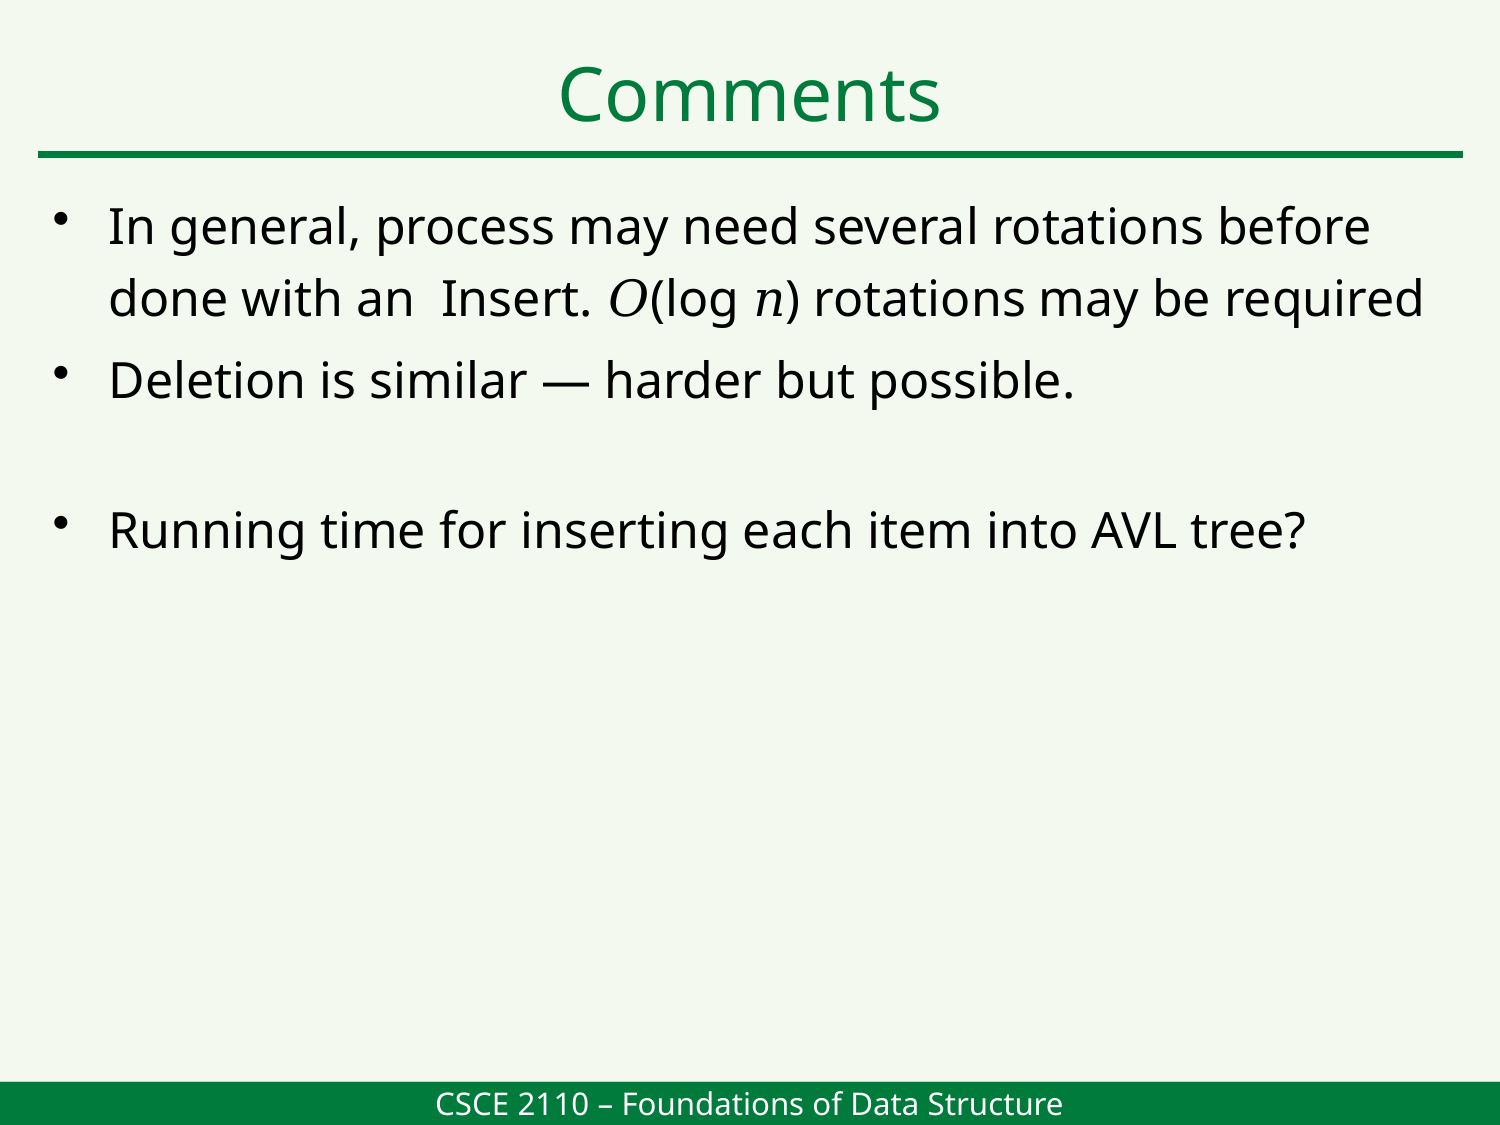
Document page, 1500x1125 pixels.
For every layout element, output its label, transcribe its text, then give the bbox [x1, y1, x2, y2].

text_box In general, process may need several rotations before done with an Insert. 𝑂(log 𝑛) rotations may be required Deletion is similar — harder but possible. Running time for inserting each item into AVL tree? [37, 174, 1463, 803]
text_box Comments [0, 27, 1500, 155]
